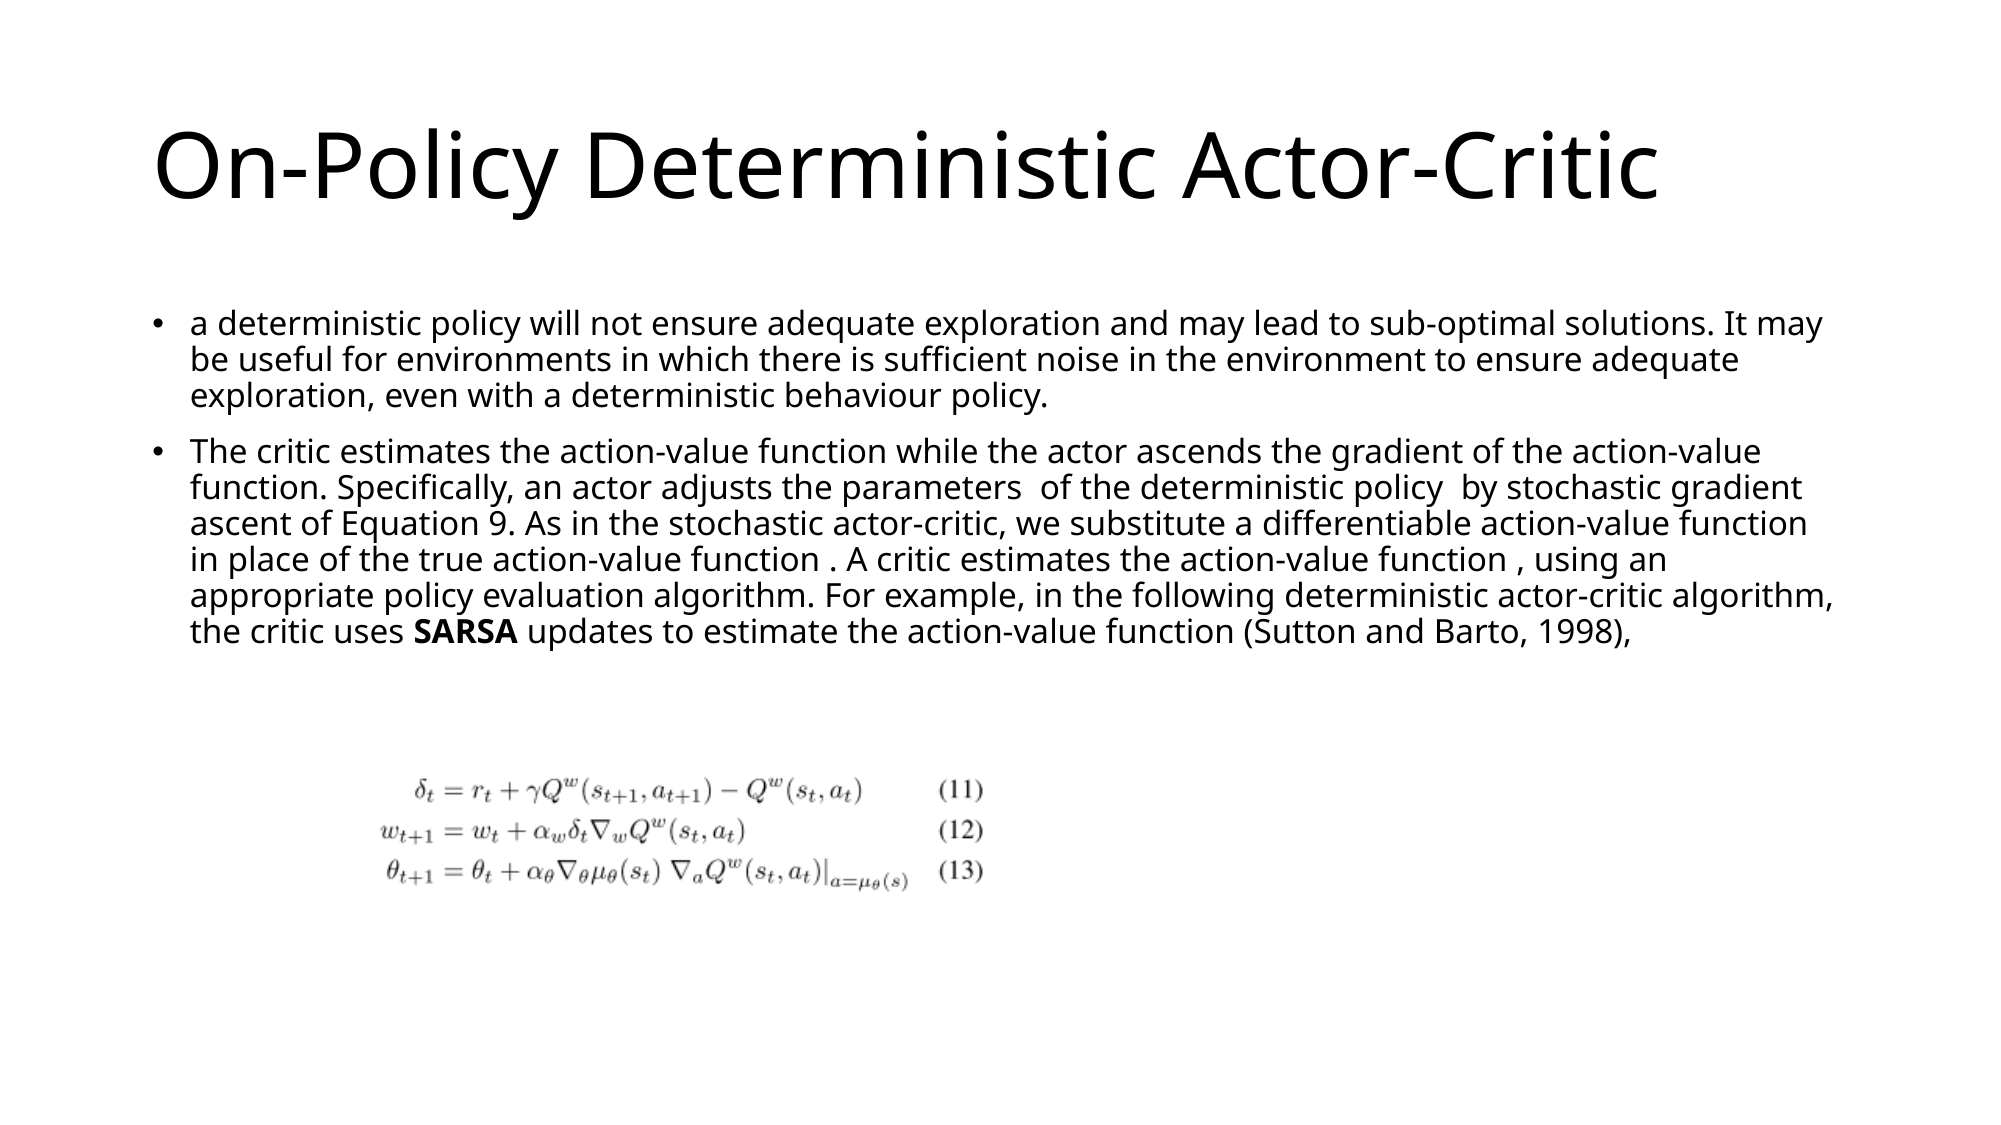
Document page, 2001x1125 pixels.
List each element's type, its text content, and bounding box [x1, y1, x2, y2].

picture [353, 765, 1000, 899]
title On-Policy Deterministic Actor-Critic [137, 59, 1863, 278]
